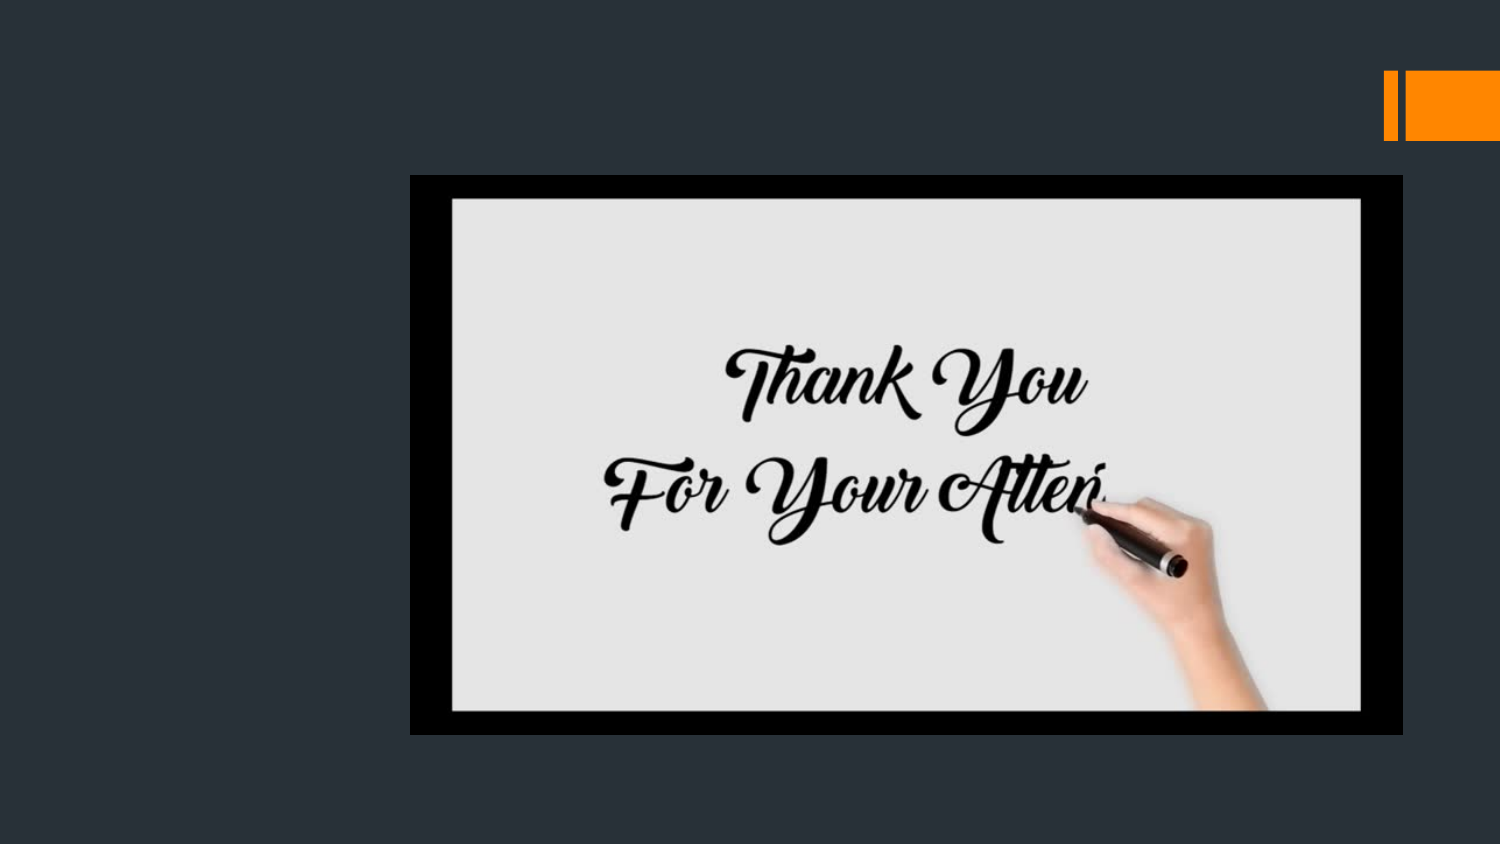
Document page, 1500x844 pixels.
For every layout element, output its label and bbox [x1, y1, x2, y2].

picture [409, 175, 1404, 736]
